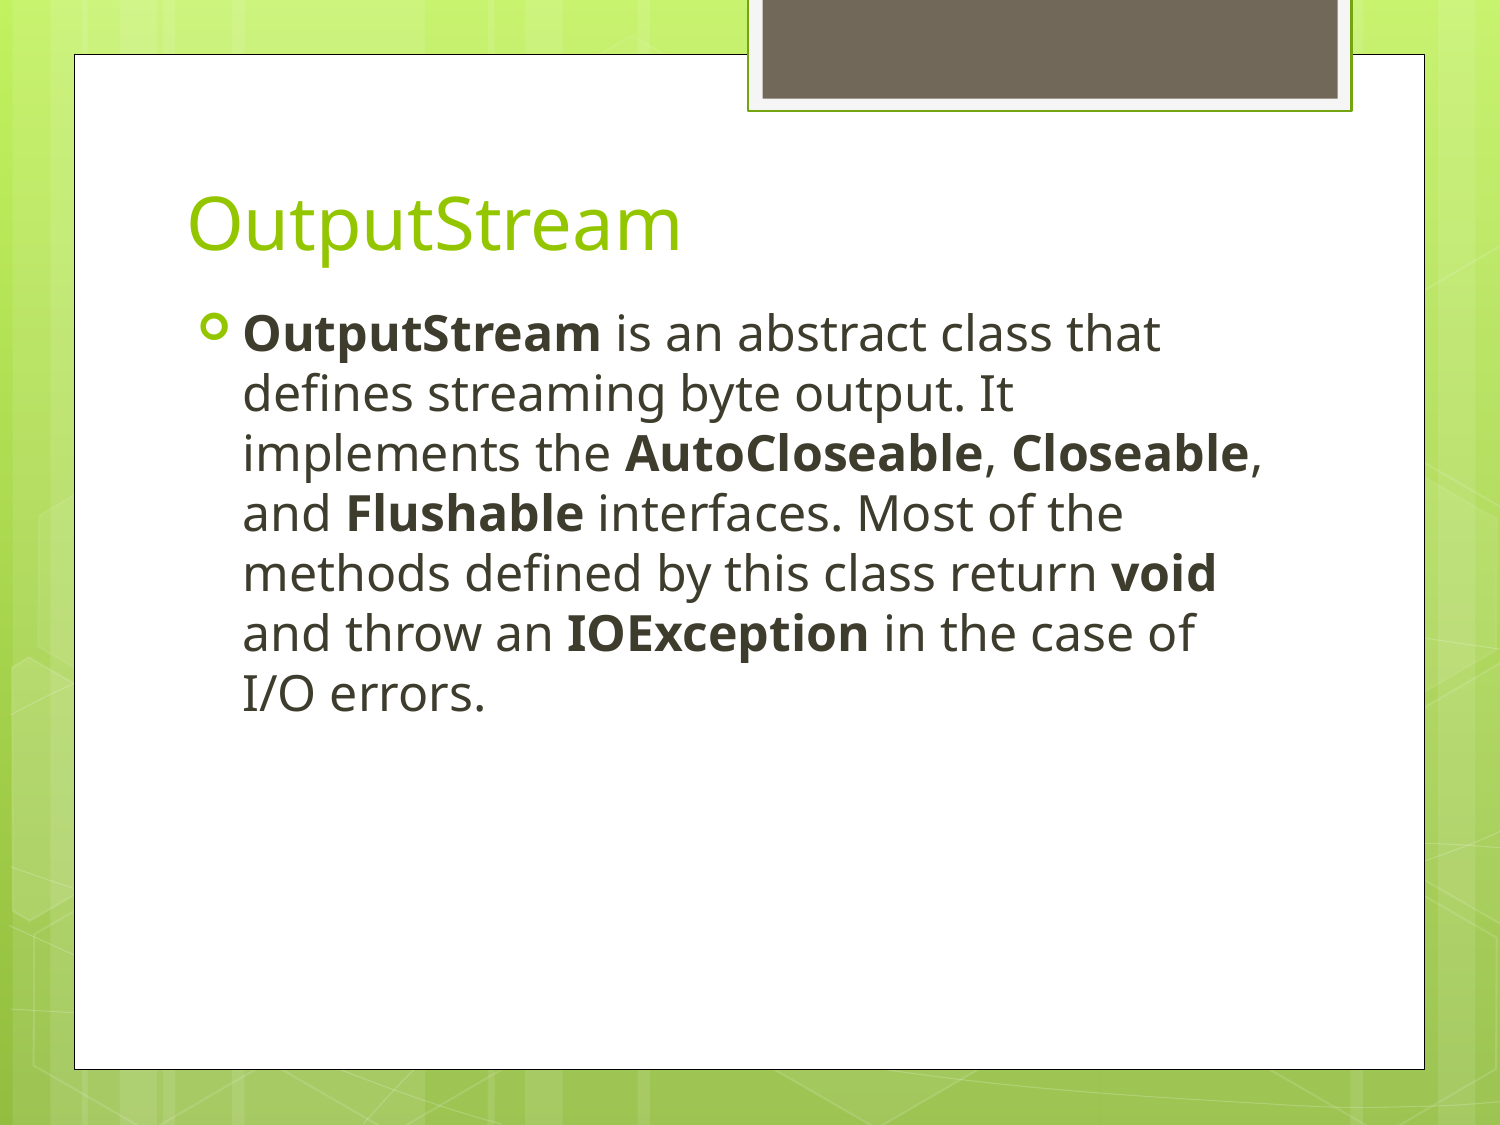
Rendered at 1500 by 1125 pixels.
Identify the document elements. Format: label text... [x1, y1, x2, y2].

list OutputStream is an abstract class that defines streaming byte output. It implements the AutoCloseable, Closeable, and Flushable interfaces. Most of the methods defined by this class return void and throw an IOException in the case of I/O errors. [171, 294, 1283, 1048]
title OutputStream [171, 168, 1324, 274]
